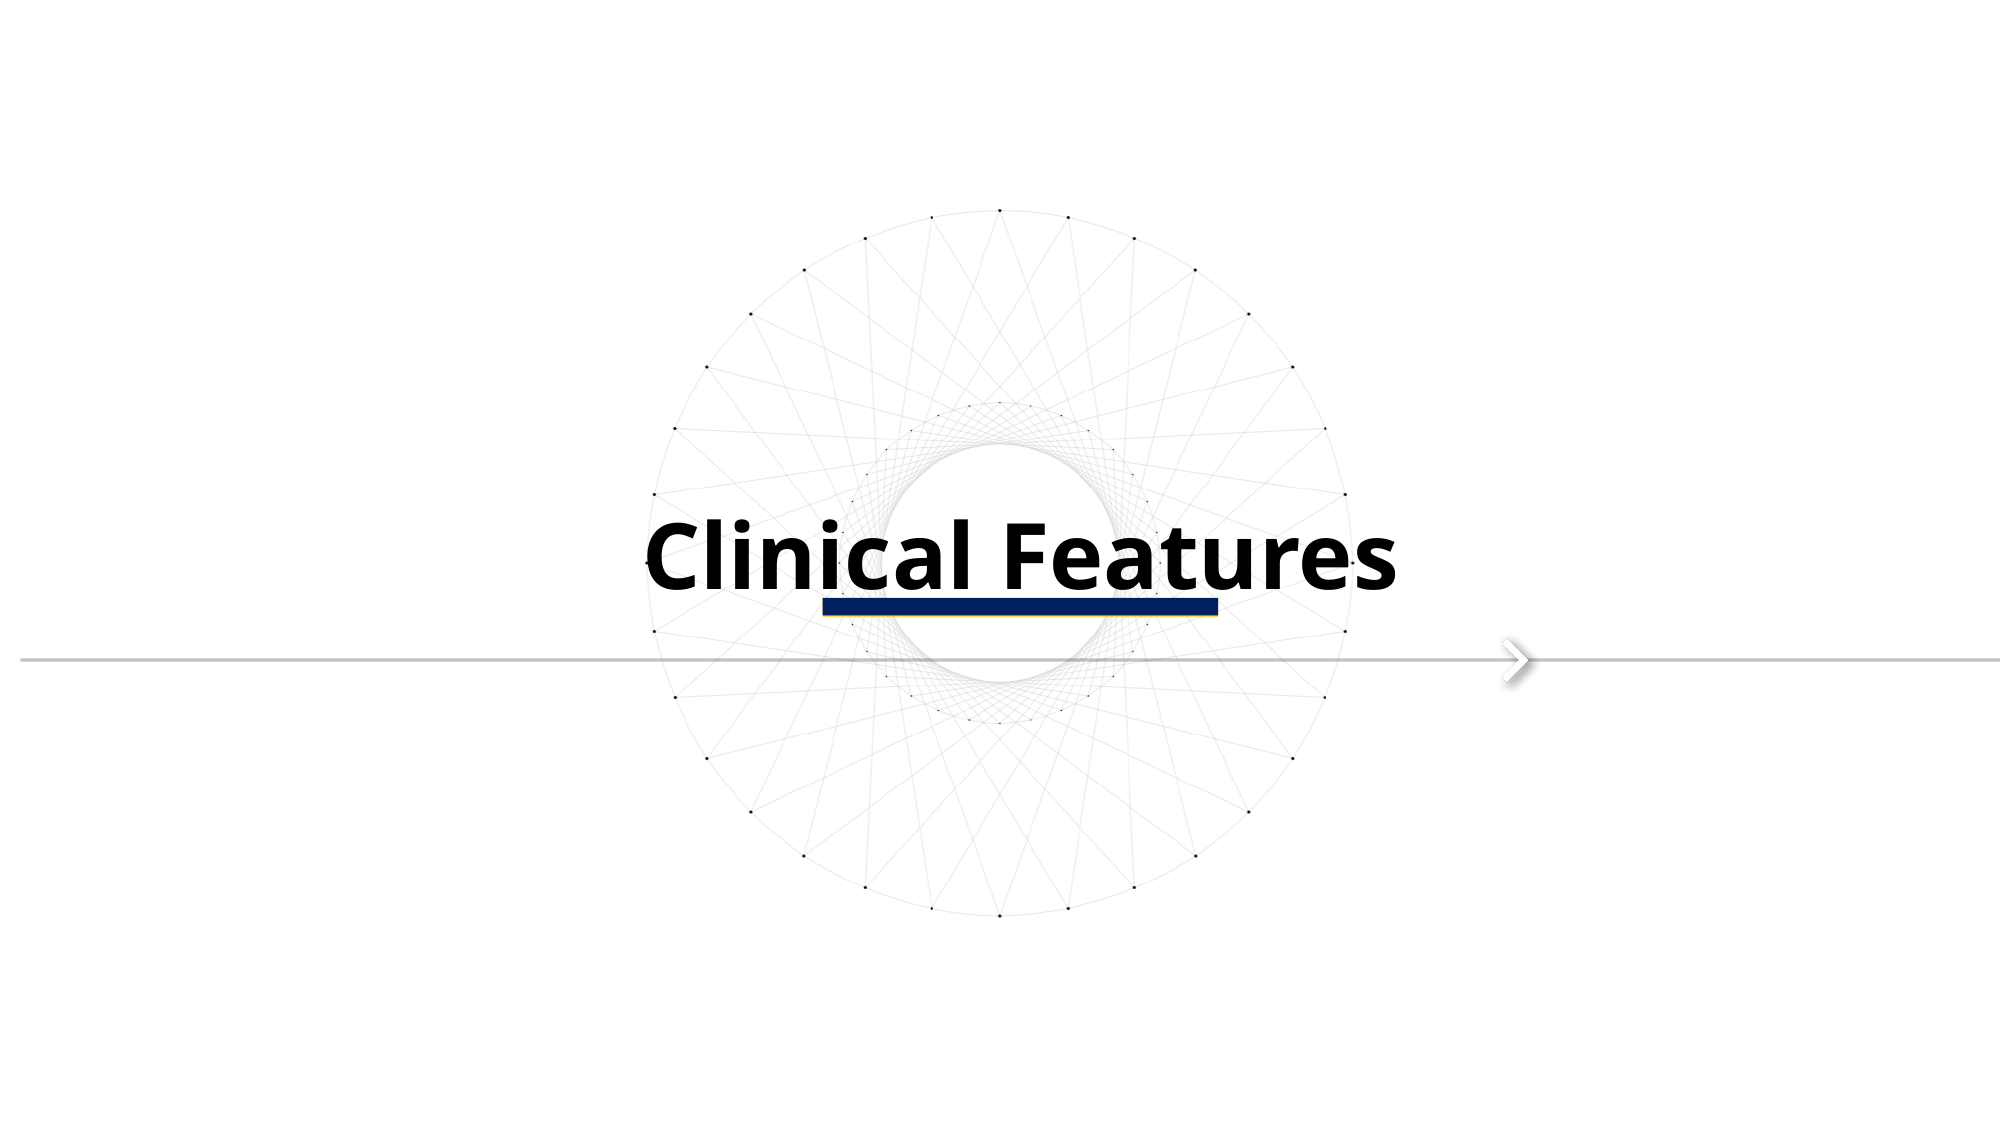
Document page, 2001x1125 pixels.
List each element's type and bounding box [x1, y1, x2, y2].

picture [732, 193, 1279, 315]
text_box [590, 315, 1451, 616]
text_box [20, 616, 2000, 704]
picture [665, 704, 1346, 932]
